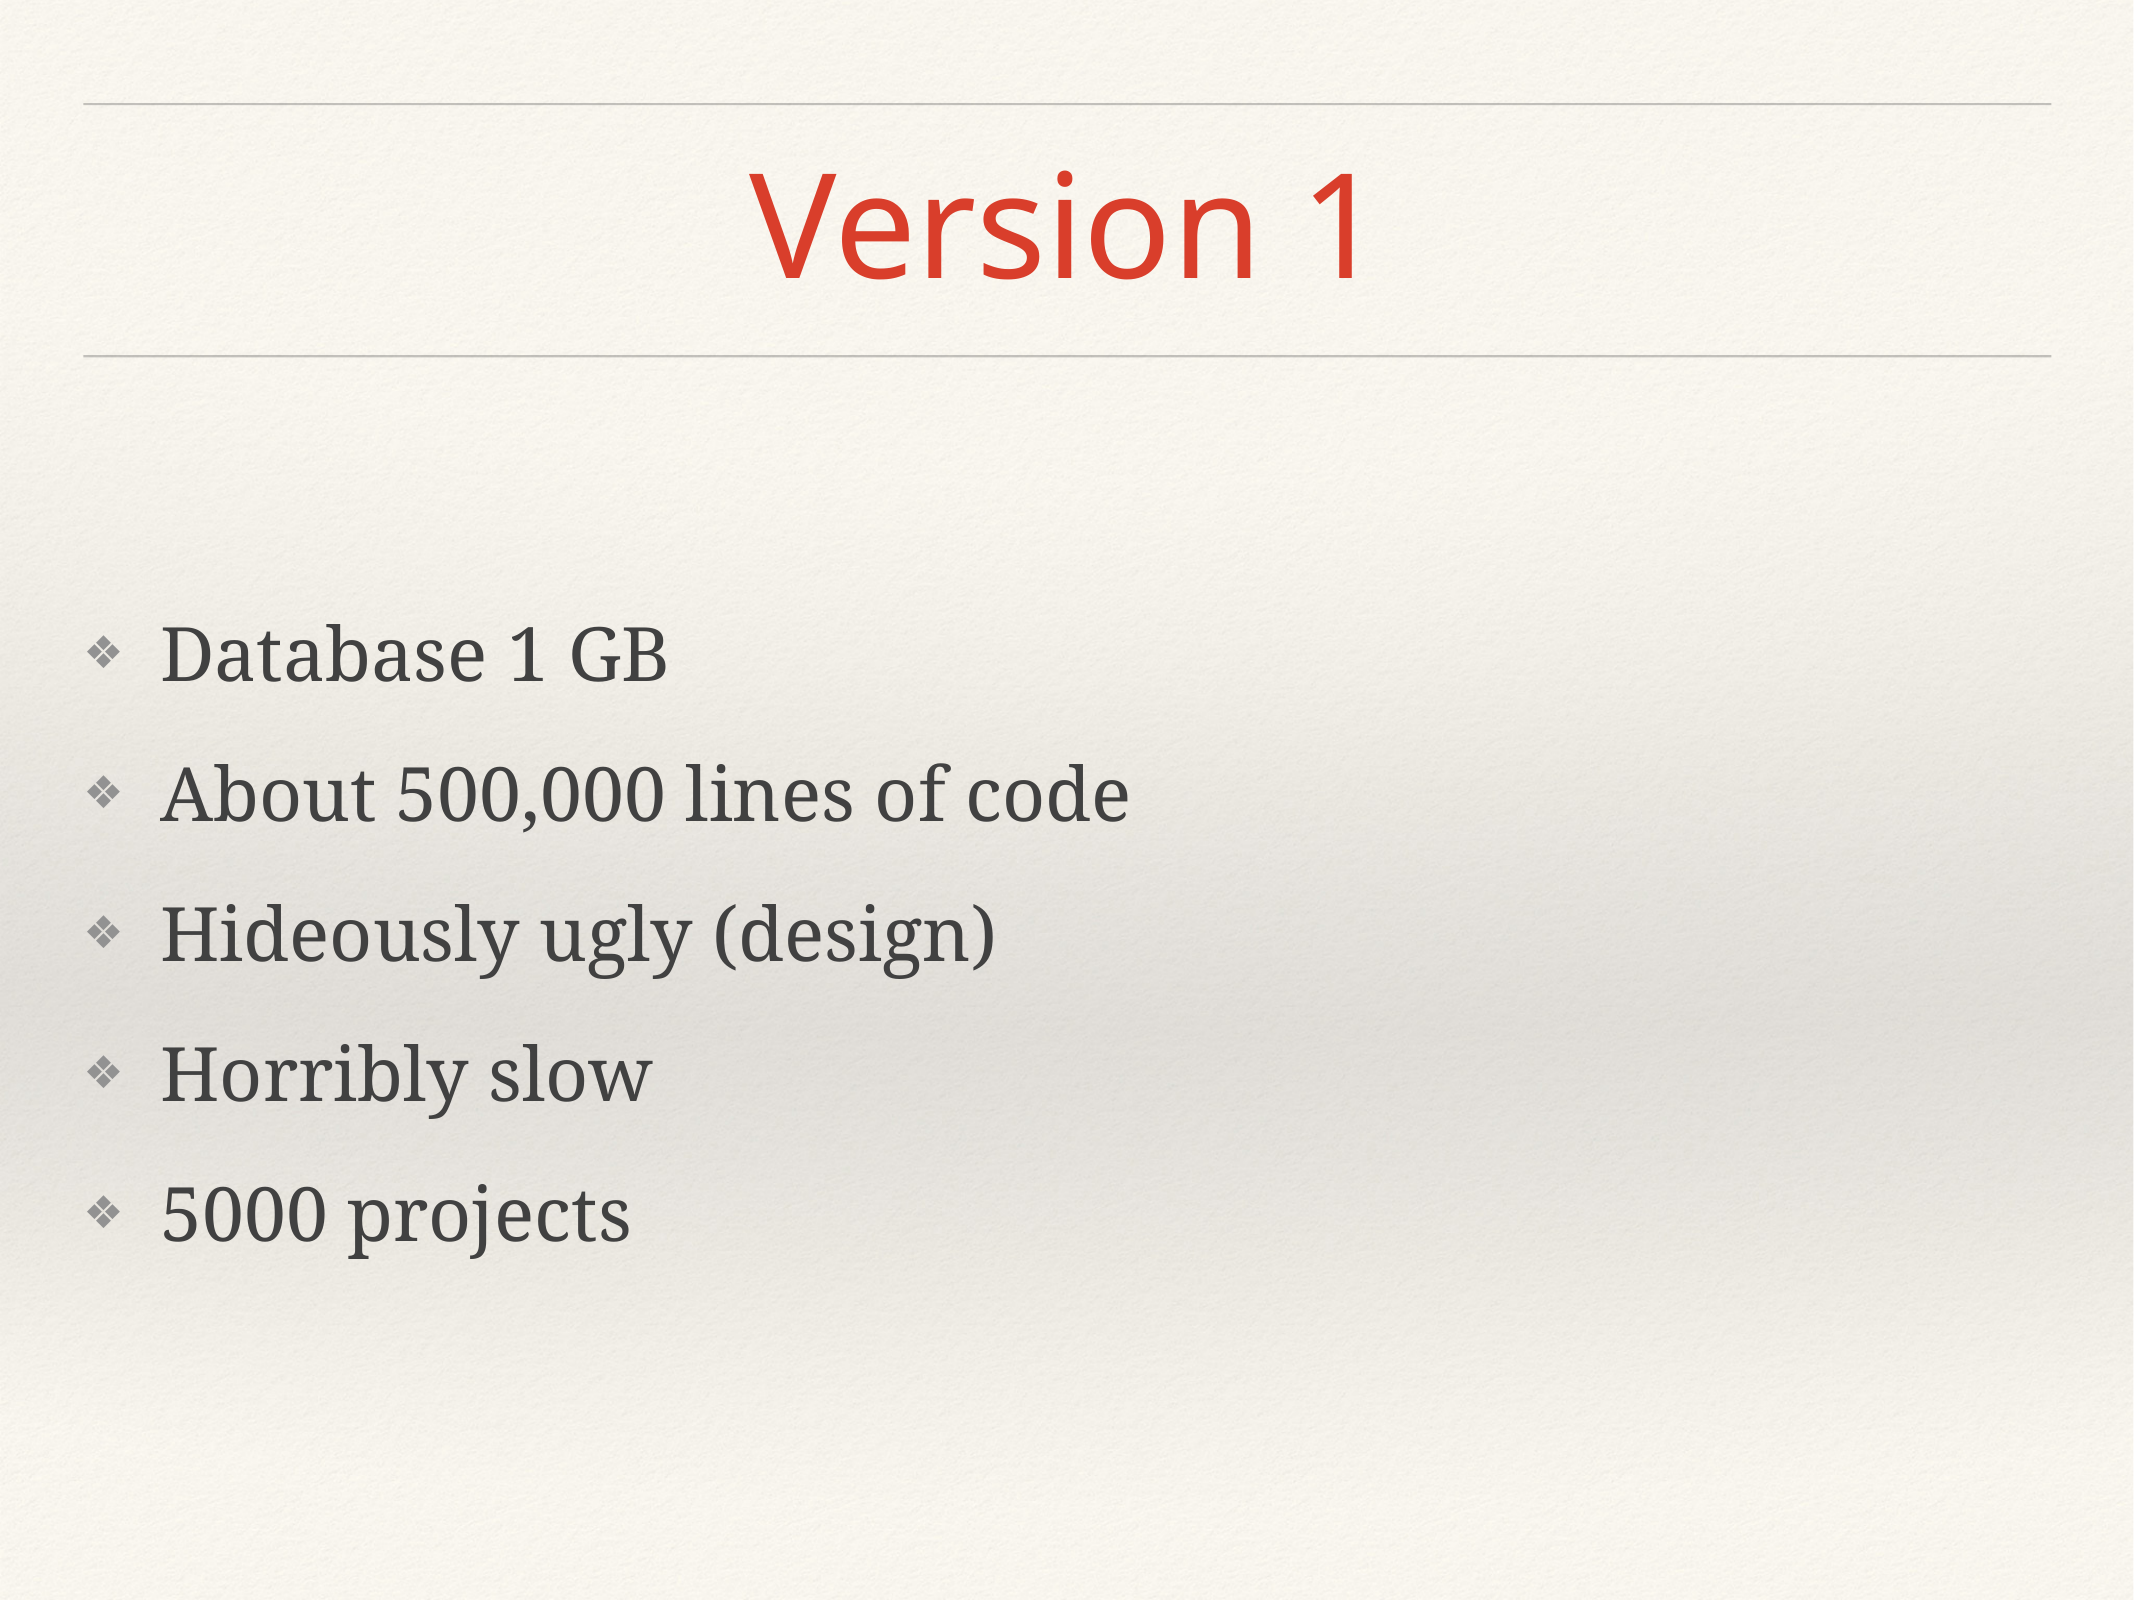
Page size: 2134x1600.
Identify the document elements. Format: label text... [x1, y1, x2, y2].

picture [0, 0, 2134, 1600]
title Version 1 [82, 130, 2051, 332]
list Database 1 GB About 500,000 lines of code Hideously ugly (design) Horribly slow 5000 projects [82, 430, 2051, 1432]
